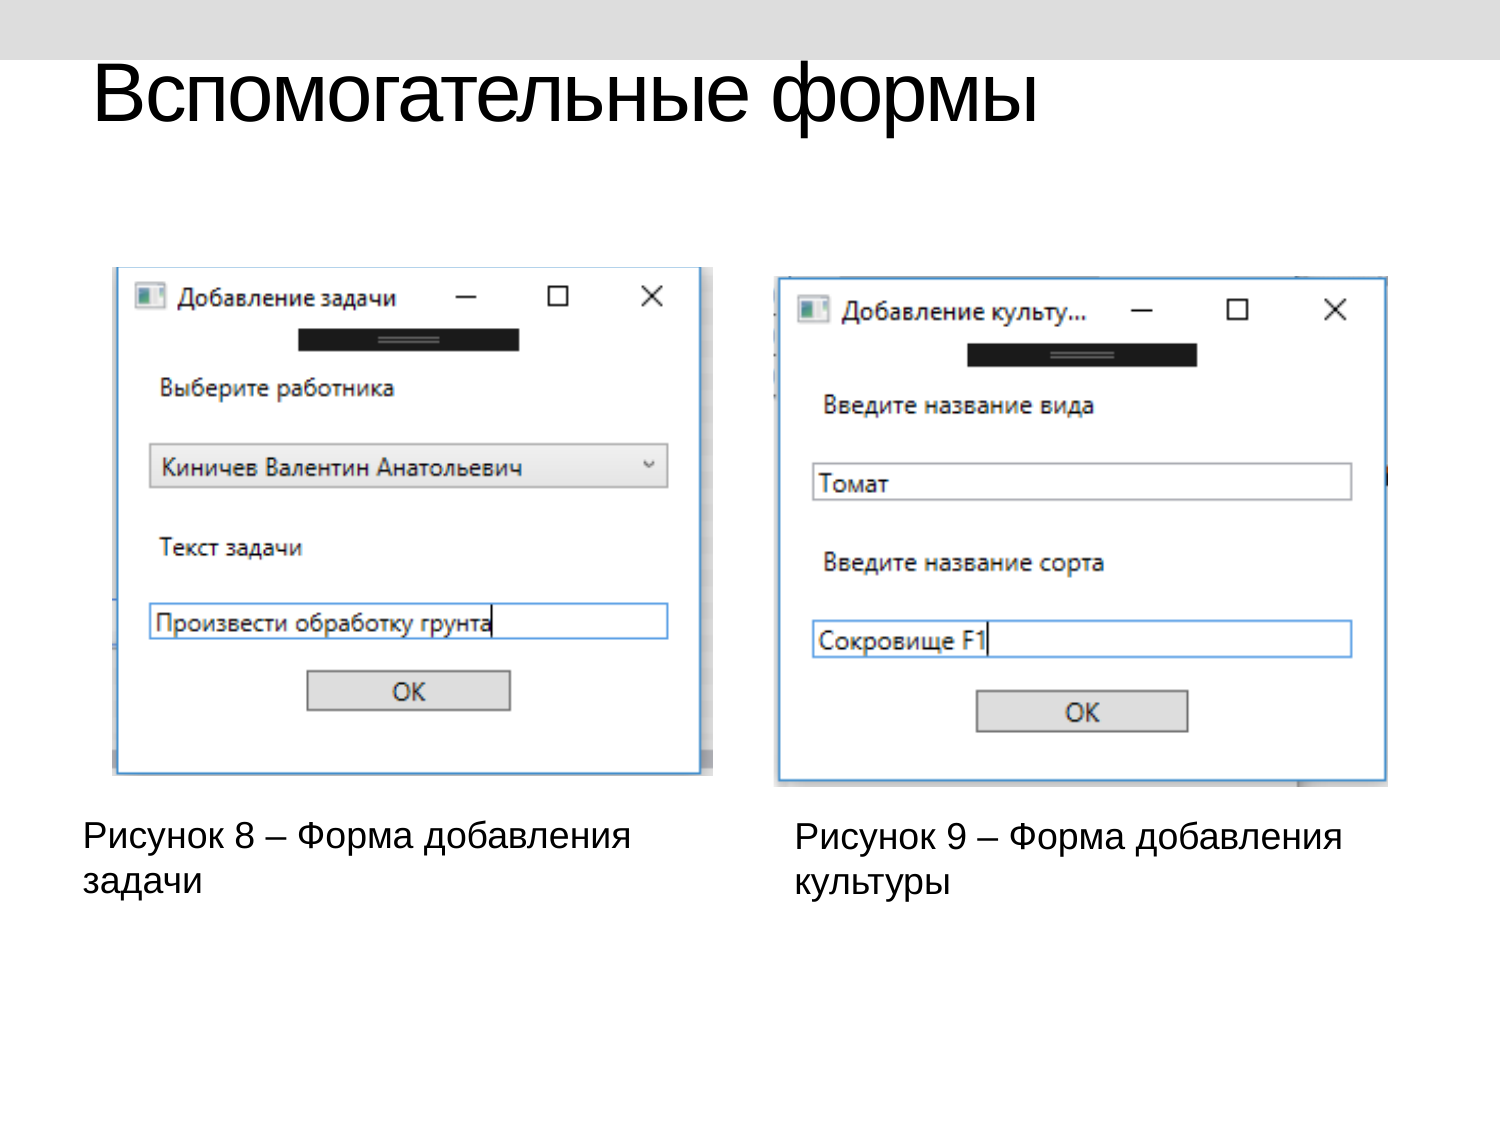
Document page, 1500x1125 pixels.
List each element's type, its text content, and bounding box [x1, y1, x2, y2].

text_box Рисунок 9 – Форма добавления культуры [779, 804, 1370, 910]
title Вспомогательные формы [76, 7, 1427, 170]
picture [773, 275, 1389, 787]
picture [111, 266, 714, 776]
text_box Рисунок 8 – Форма добавления задачи [67, 803, 647, 909]
